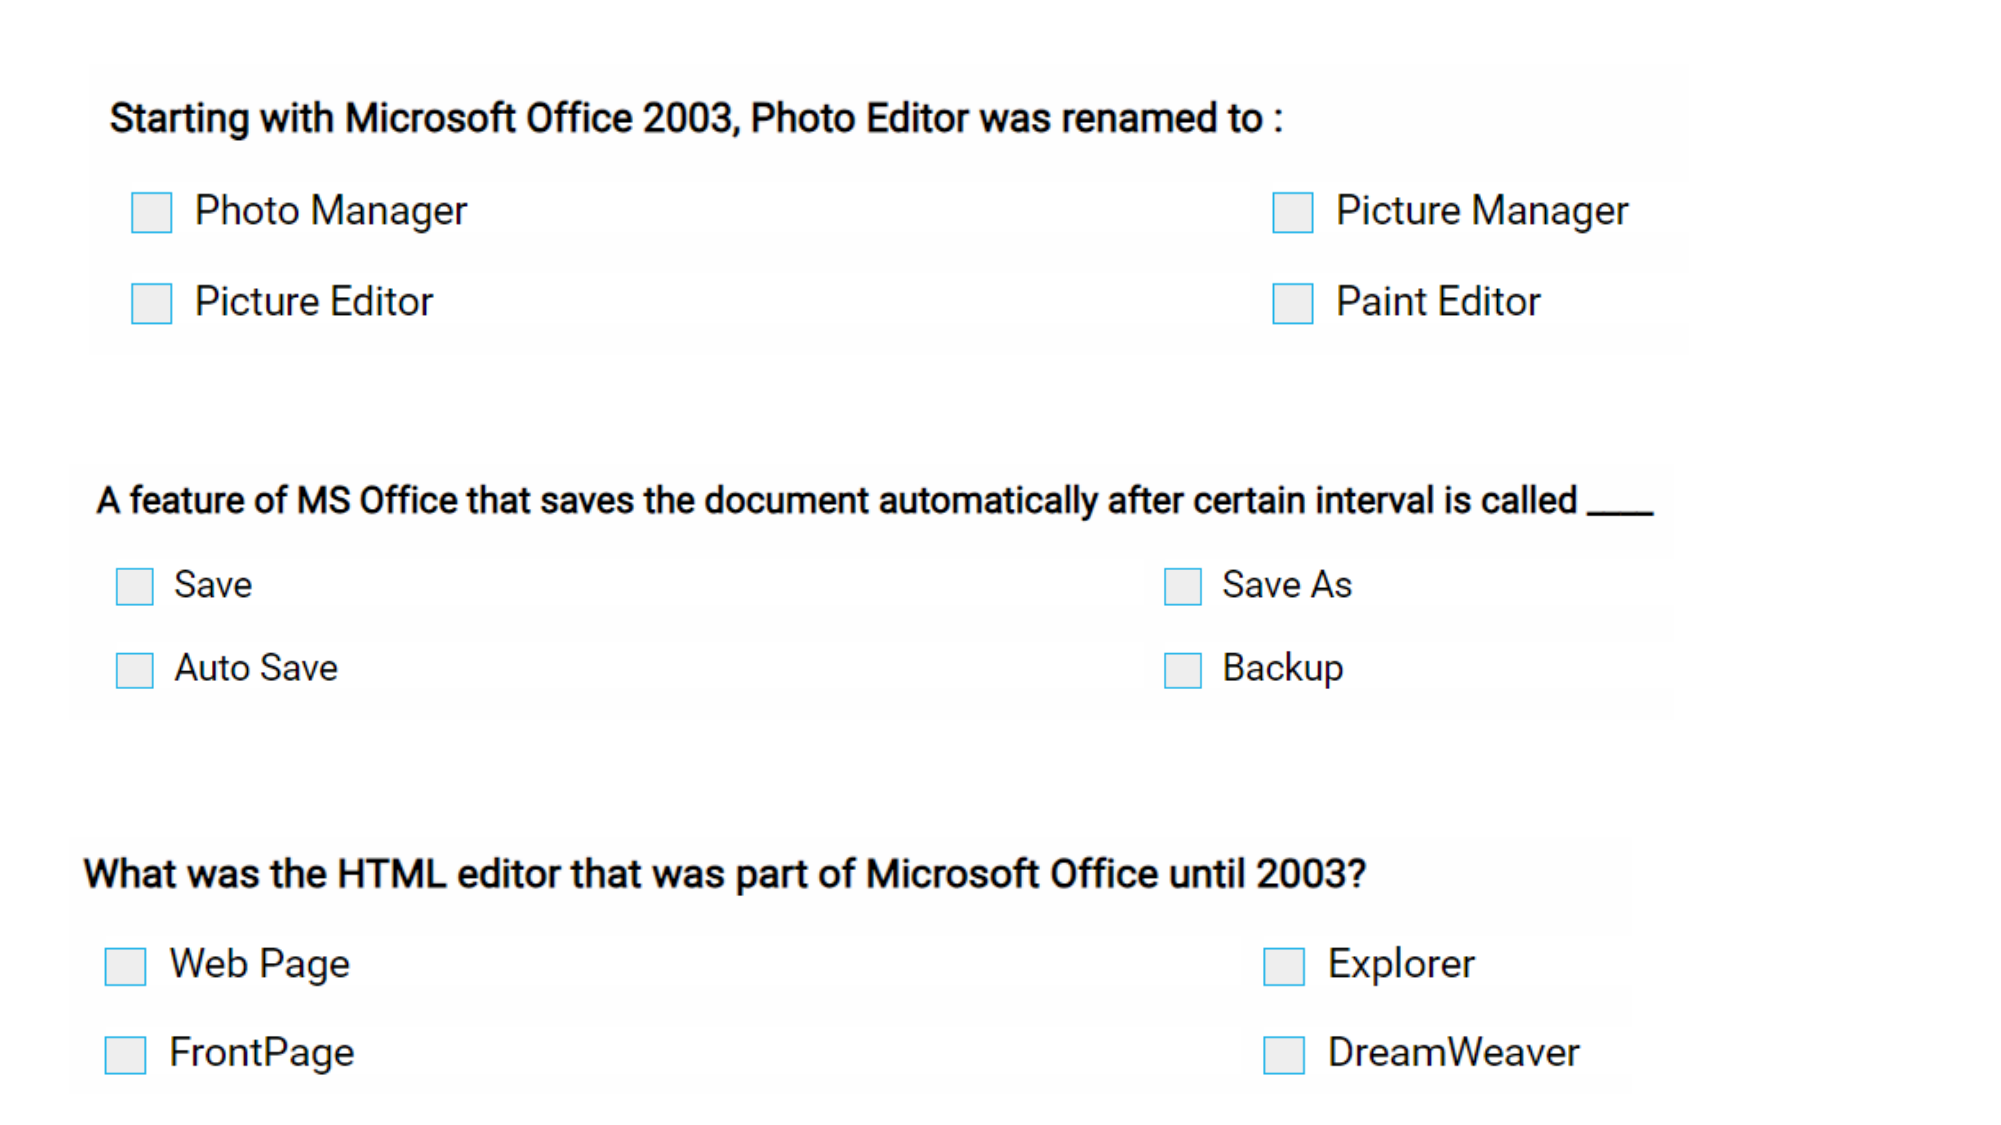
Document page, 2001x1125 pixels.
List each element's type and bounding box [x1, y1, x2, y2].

picture [69, 464, 1674, 720]
list [89, 64, 1689, 355]
picture [69, 837, 1632, 1094]
